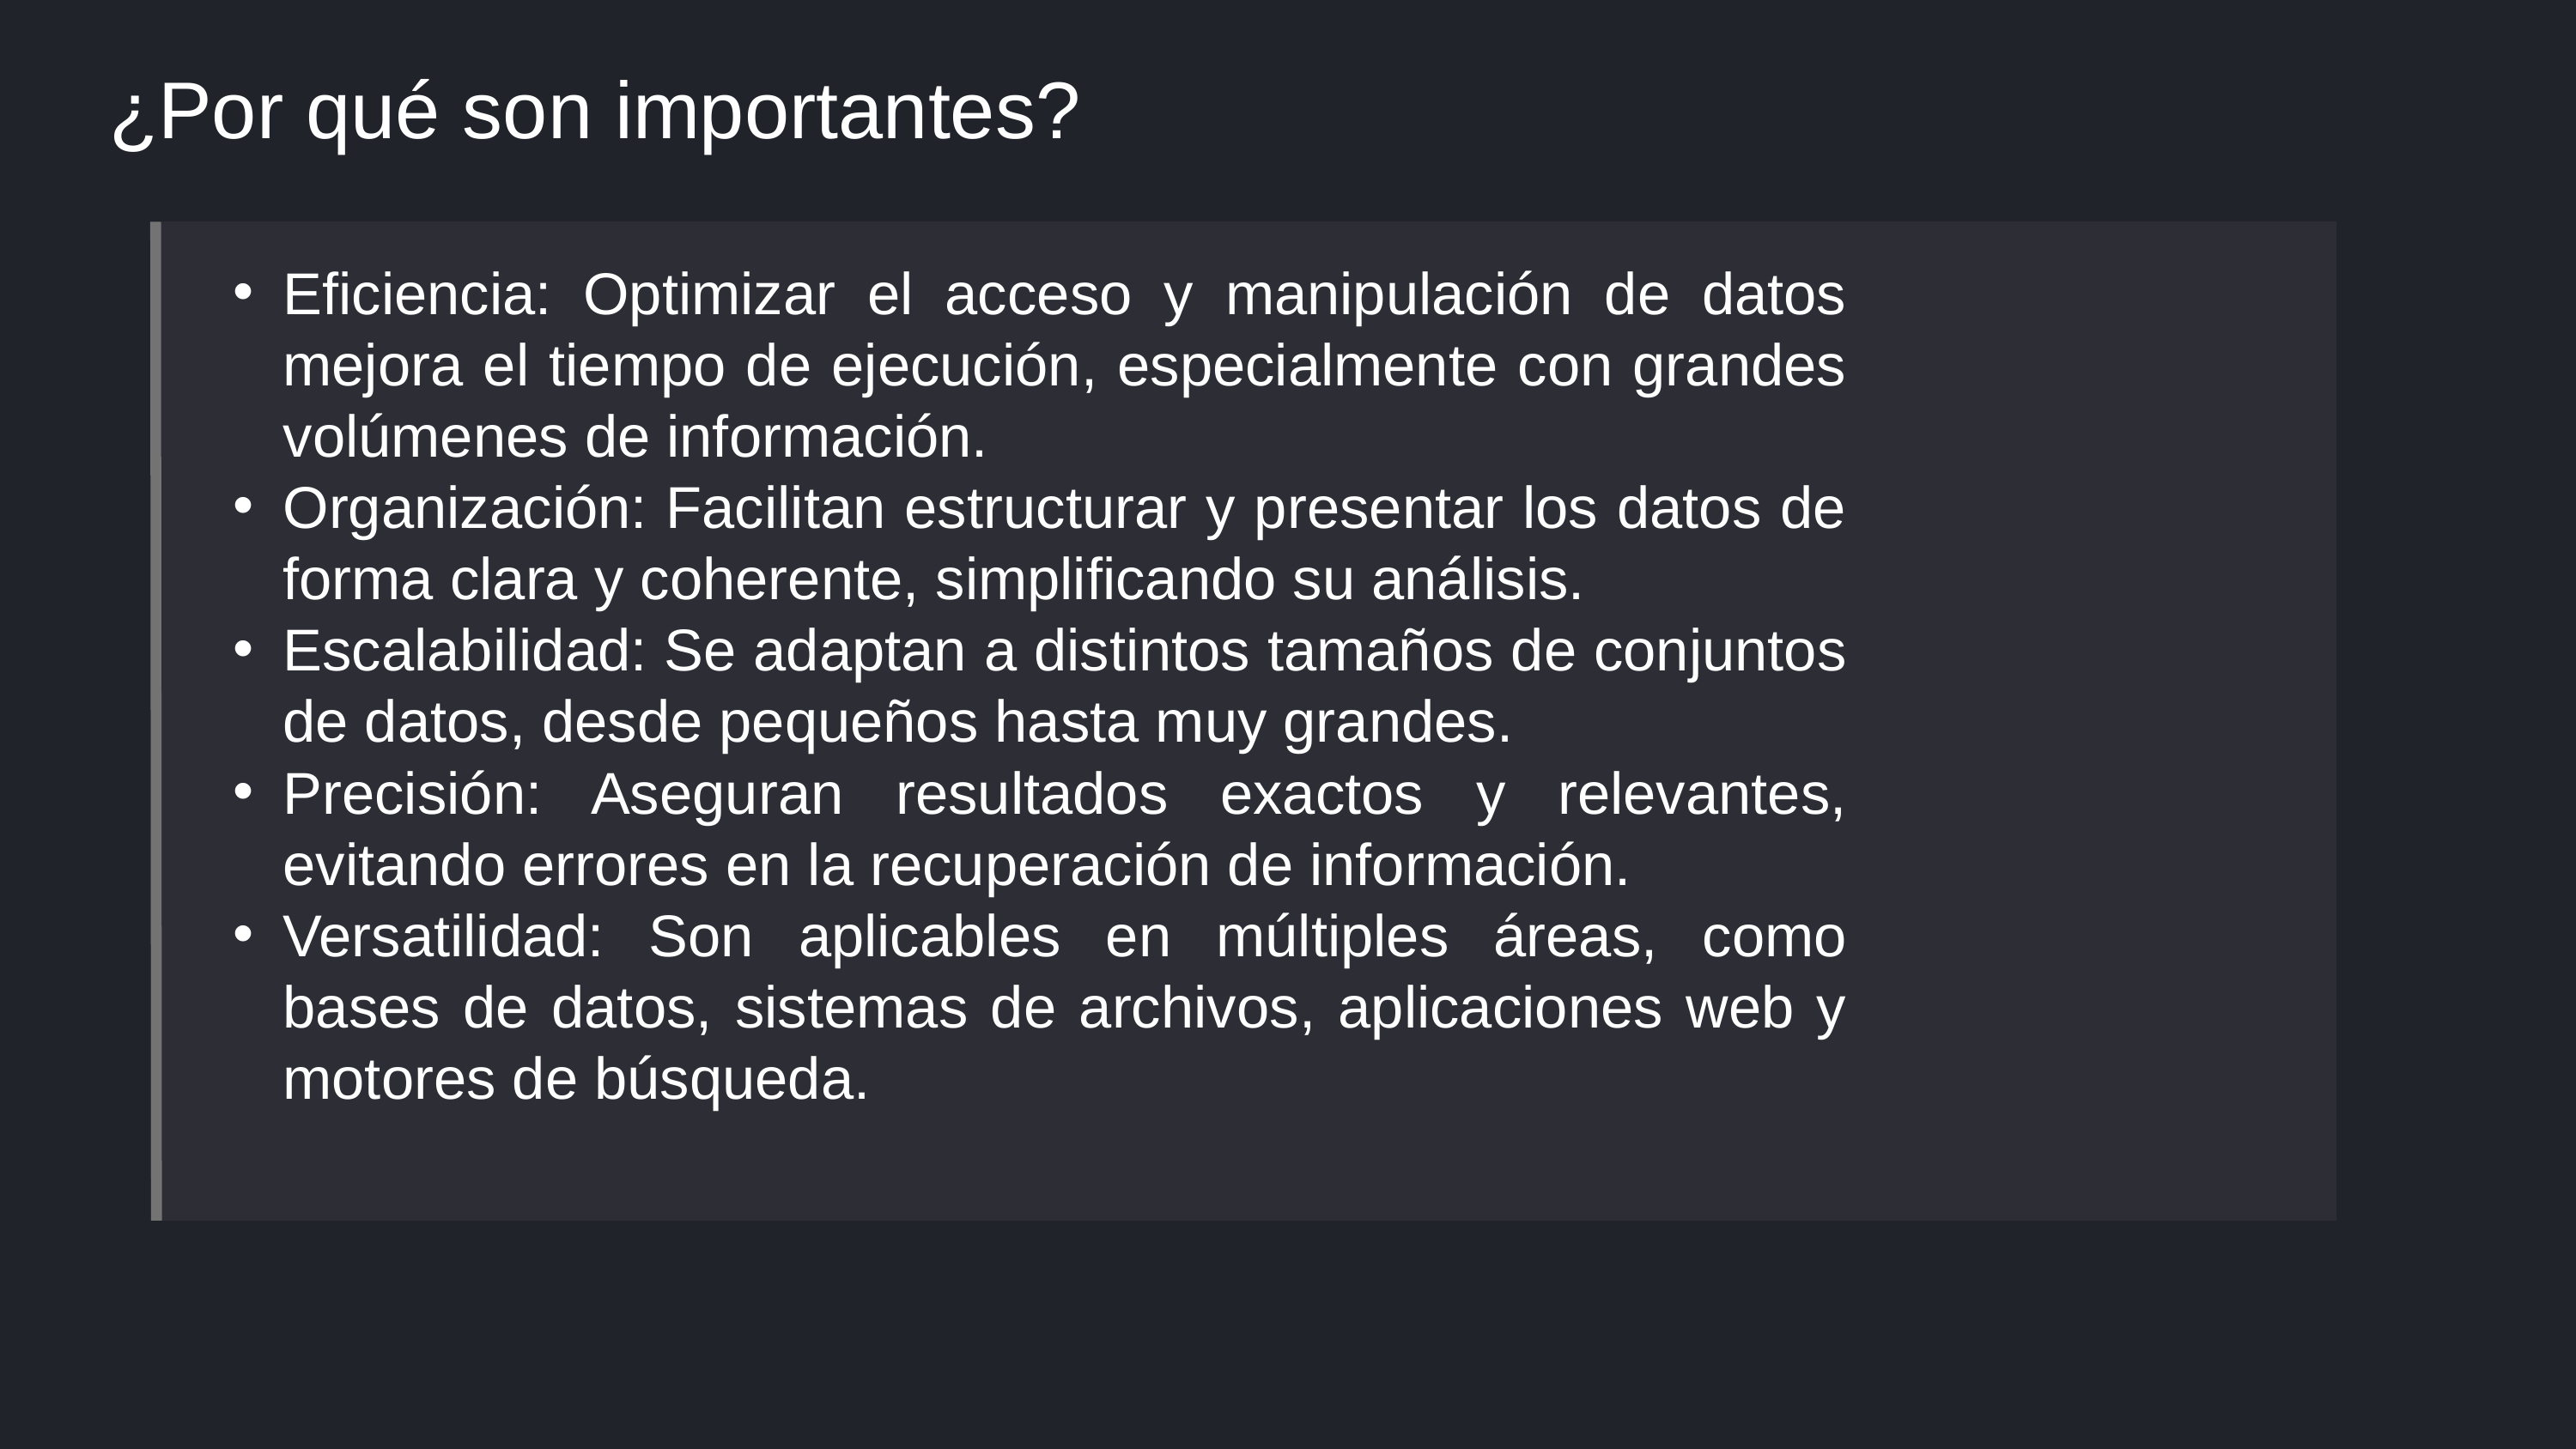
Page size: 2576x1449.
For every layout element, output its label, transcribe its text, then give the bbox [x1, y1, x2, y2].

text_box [149, 221, 2337, 1222]
text_box ¿Por qué son importantes? [109, 63, 1100, 155]
